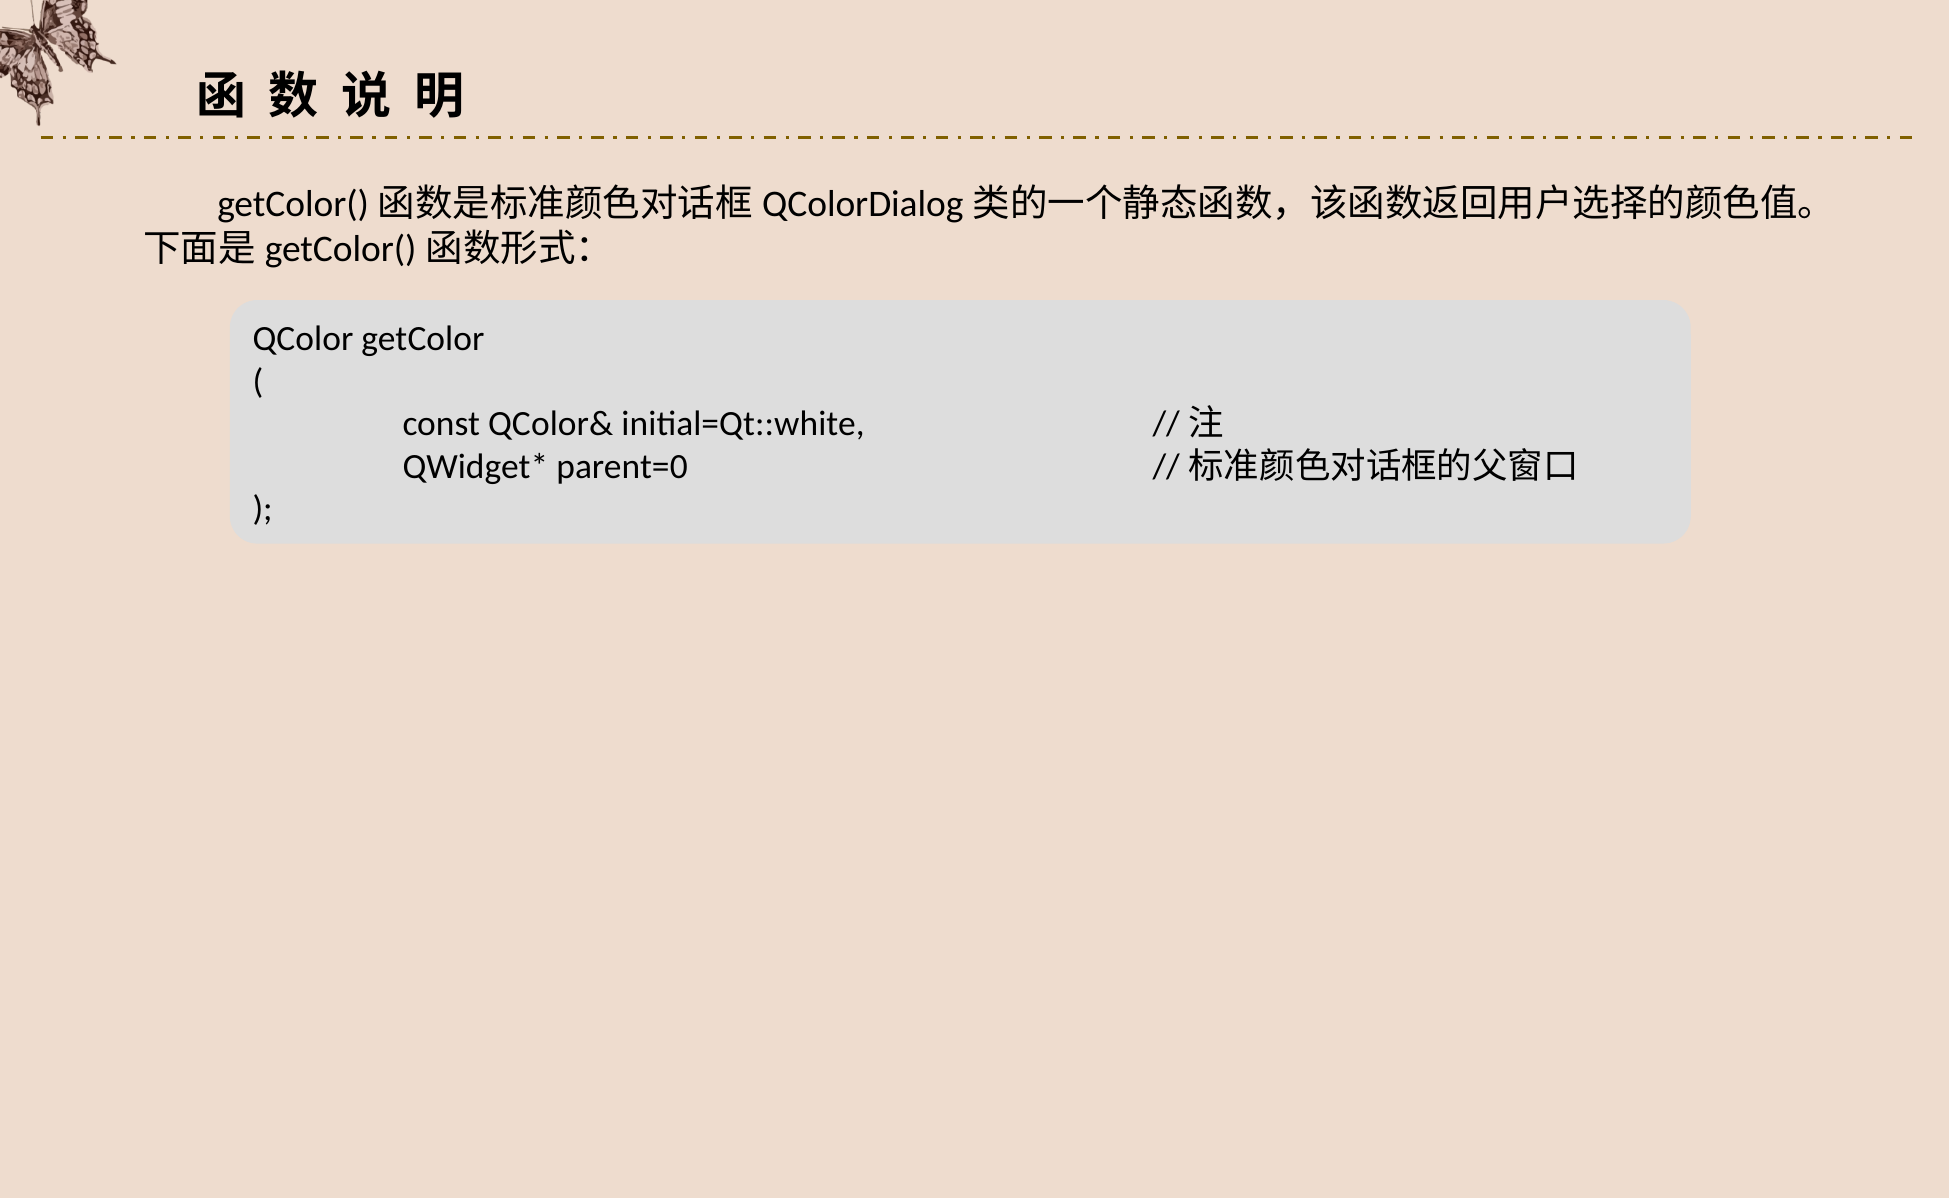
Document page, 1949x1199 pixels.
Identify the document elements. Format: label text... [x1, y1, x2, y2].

text_box QColor getColor ( const QColor& initial=Qt::white, //注 QWidget* parent=0 //标准颜色对话框的父窗口 ); [229, 300, 1691, 544]
text_box 函 数 说 明 [181, 55, 479, 131]
text_box getColor()函数是标准颜色对话框QColorDialog类的一个静态函数，该函数返回用户选择的颜色值。下面是getColor()函数形式： [128, 171, 1836, 277]
picture [0, 0, 142, 138]
